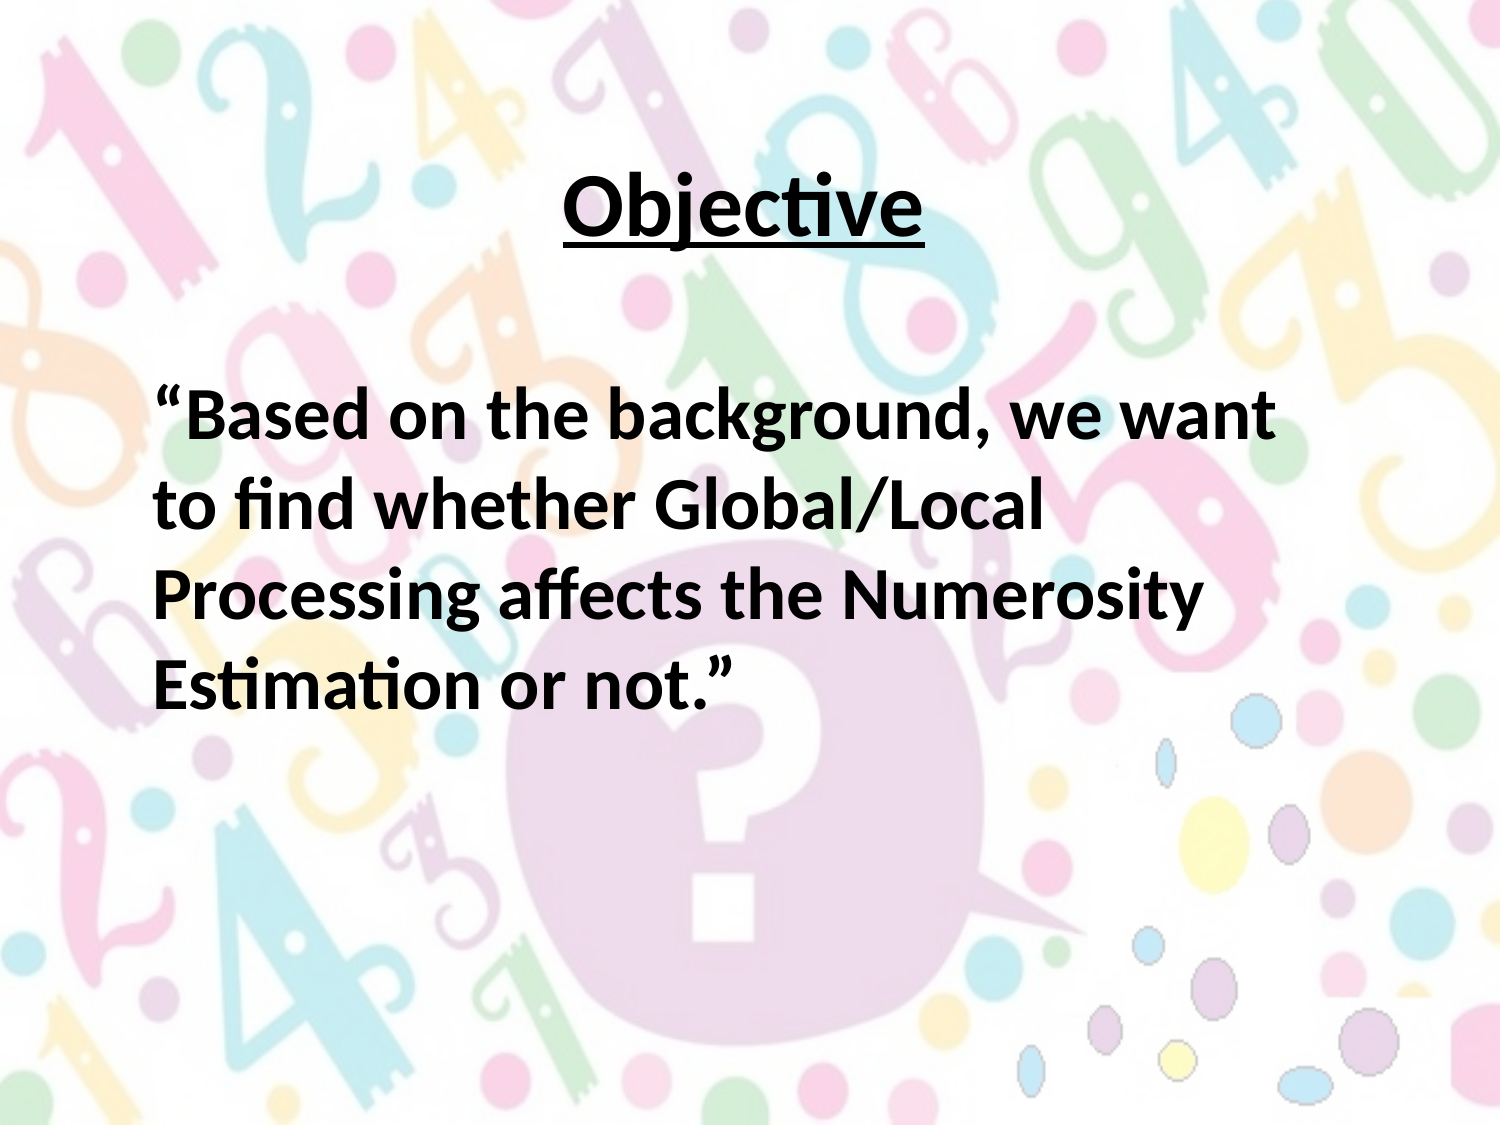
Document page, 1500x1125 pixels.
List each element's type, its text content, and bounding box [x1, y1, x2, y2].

text_box Objective “Based on the background, we want to find whether Global/Local Processing affects the Numerosity Estimation or not.” [137, 137, 1350, 733]
